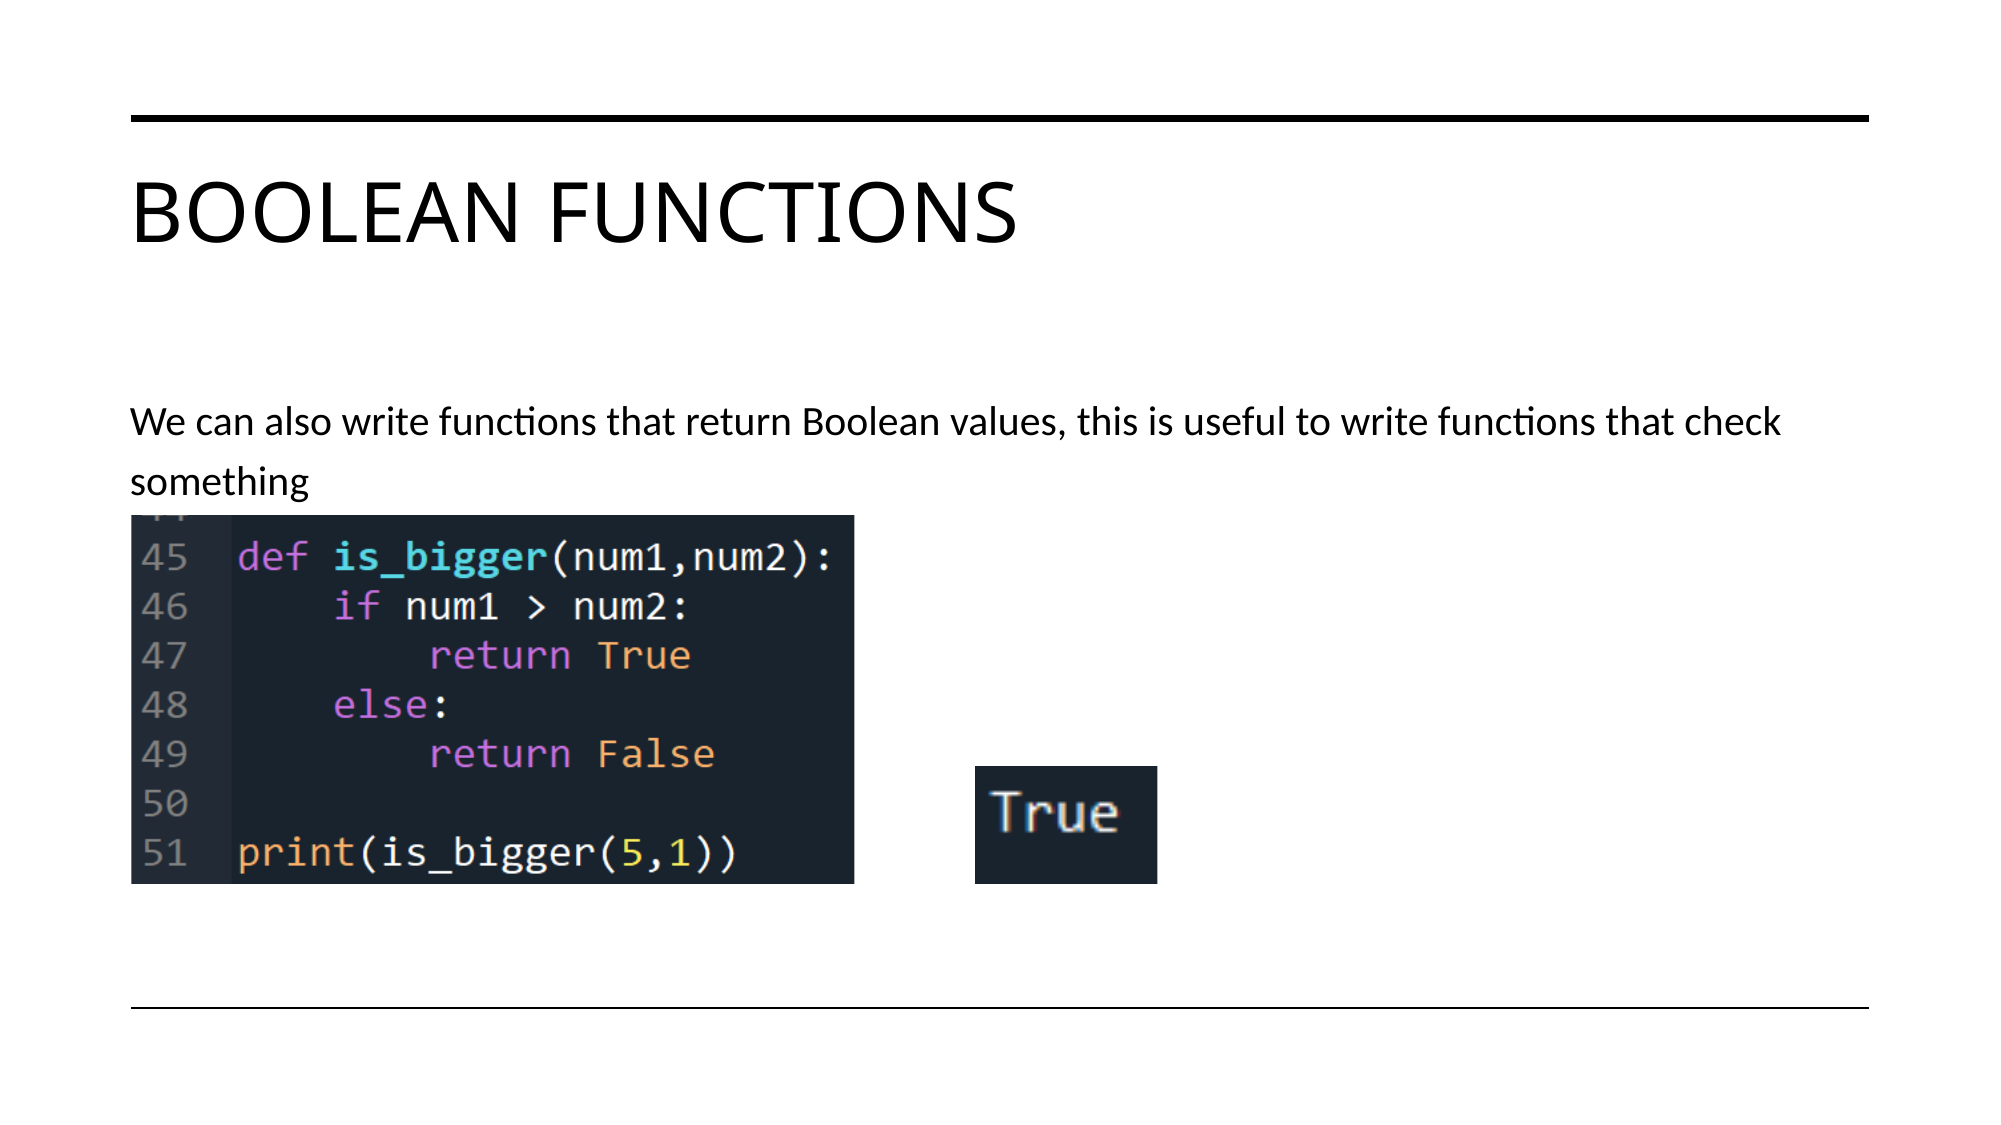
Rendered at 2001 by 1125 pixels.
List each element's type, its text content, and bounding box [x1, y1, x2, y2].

picture [974, 766, 1158, 884]
picture [131, 515, 855, 885]
list We can also write functions that return Boolean values, this is useful to write functions that check something [114, 376, 1869, 973]
title Boolean functions [114, 151, 1869, 376]
